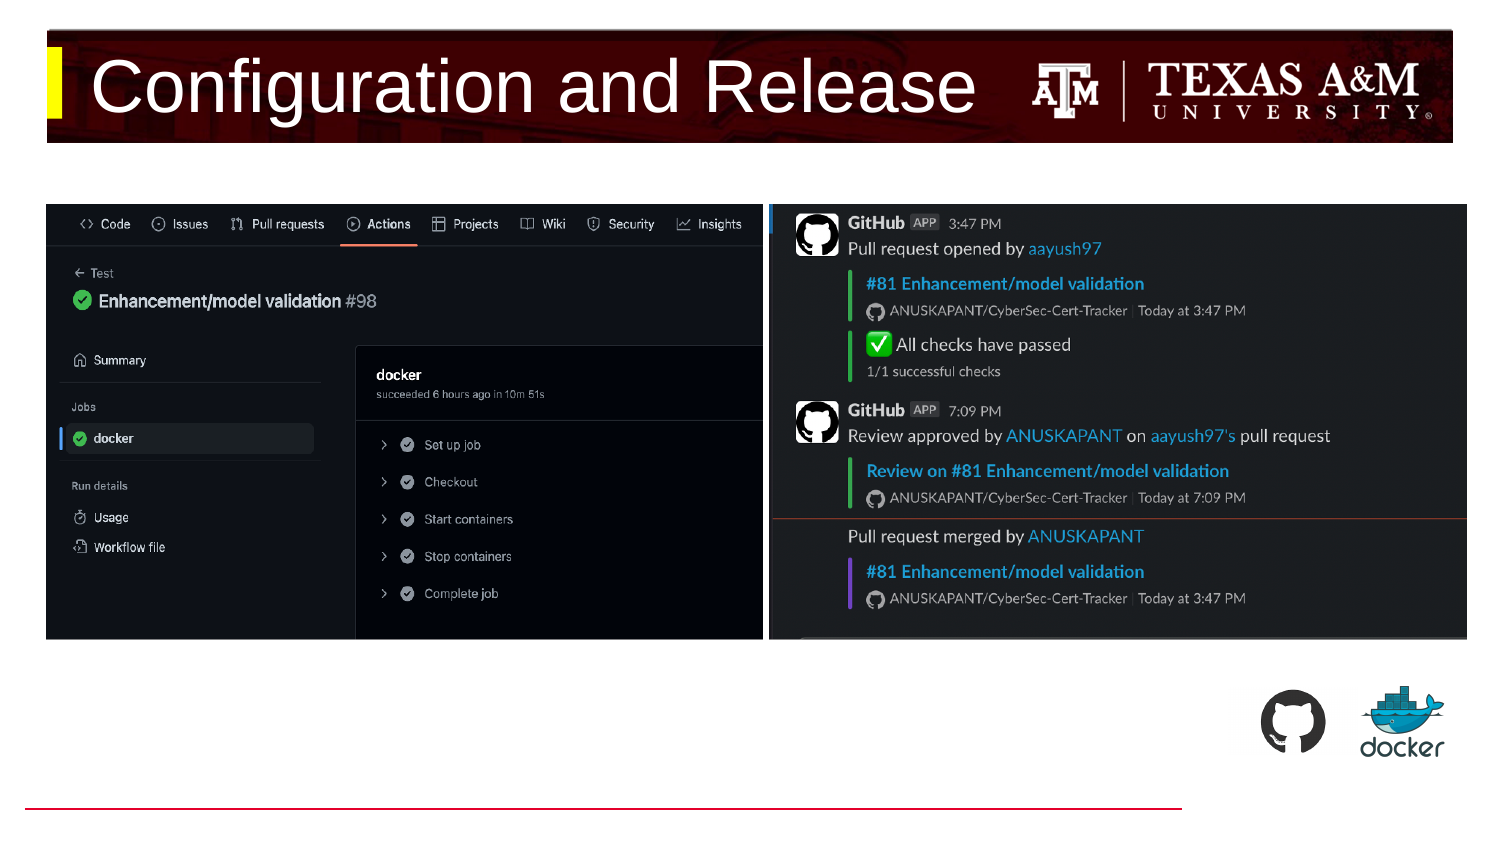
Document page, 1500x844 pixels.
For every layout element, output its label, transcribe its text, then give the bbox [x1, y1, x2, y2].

picture [46, 204, 763, 640]
title Configuration and Release [79, 12, 1025, 154]
picture [769, 204, 1468, 640]
picture [47, 28, 79, 143]
picture [1228, 685, 1468, 758]
picture [1025, 28, 1453, 143]
